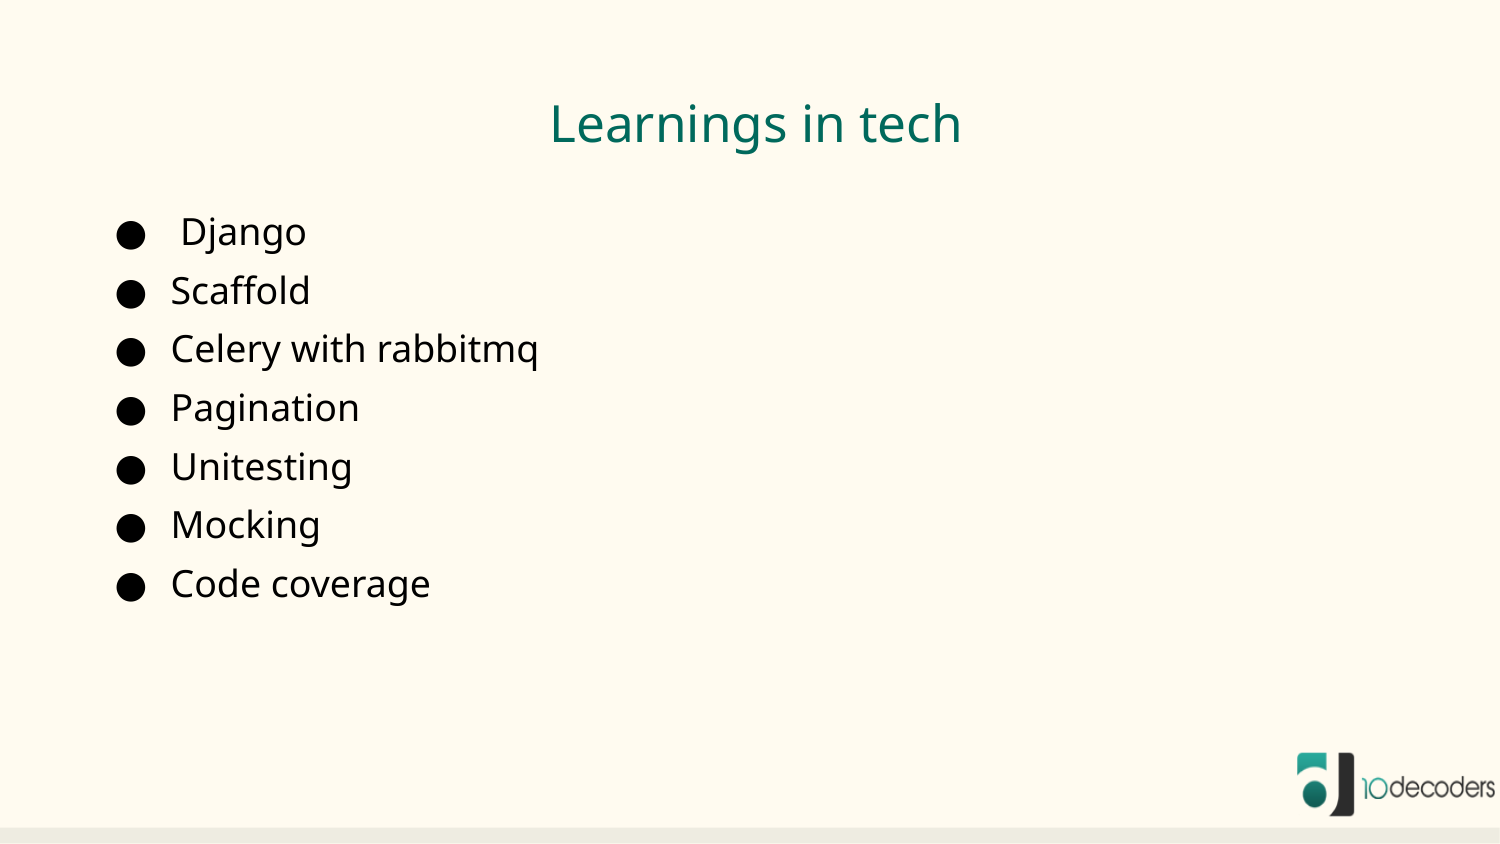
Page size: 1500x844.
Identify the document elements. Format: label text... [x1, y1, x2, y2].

text_box Learnings in tech [51, 72, 1449, 174]
picture [1293, 749, 1500, 819]
text_box Django Scaffold Celery with rabbitmq Pagination Unitesting Mocking Code coverage [80, 182, 1479, 740]
